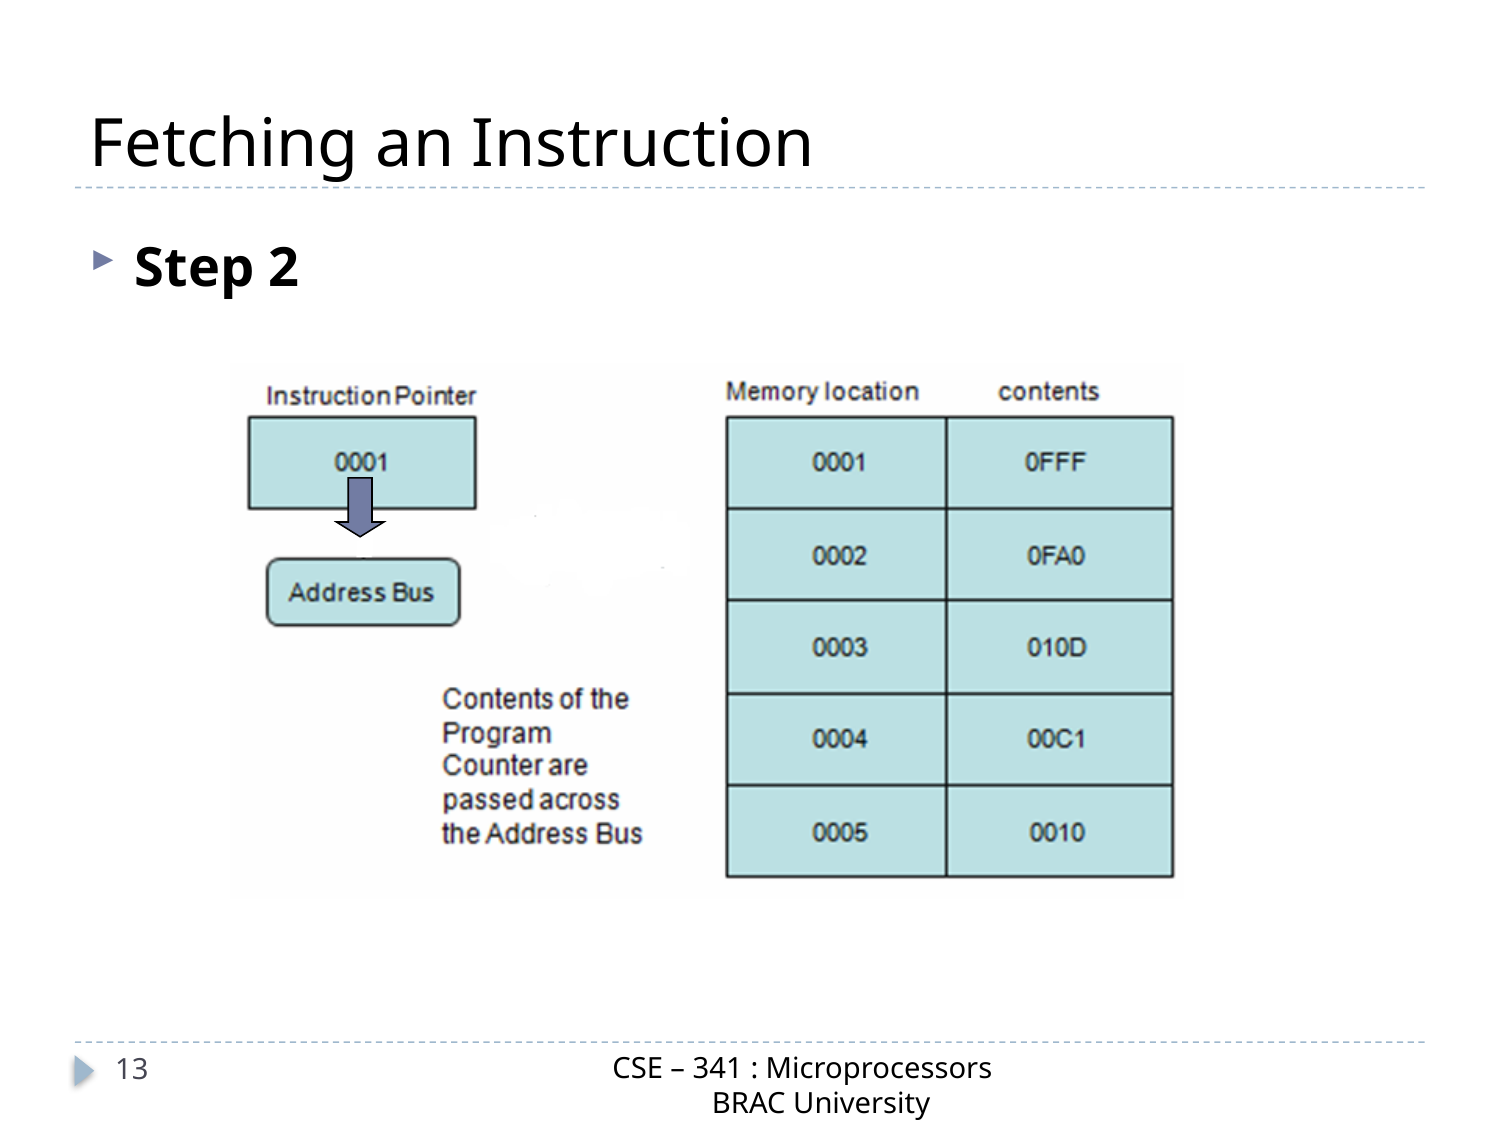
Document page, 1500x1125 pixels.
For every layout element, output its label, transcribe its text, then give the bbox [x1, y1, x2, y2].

list Step 2 [75, 224, 1300, 1025]
slide_number 13 [100, 1042, 300, 1103]
picture [229, 359, 1200, 899]
title Fetching an Instruction [75, 24, 1425, 188]
footer CSE – 341 : Microprocessors BRAC University [300, 1042, 1313, 1103]
